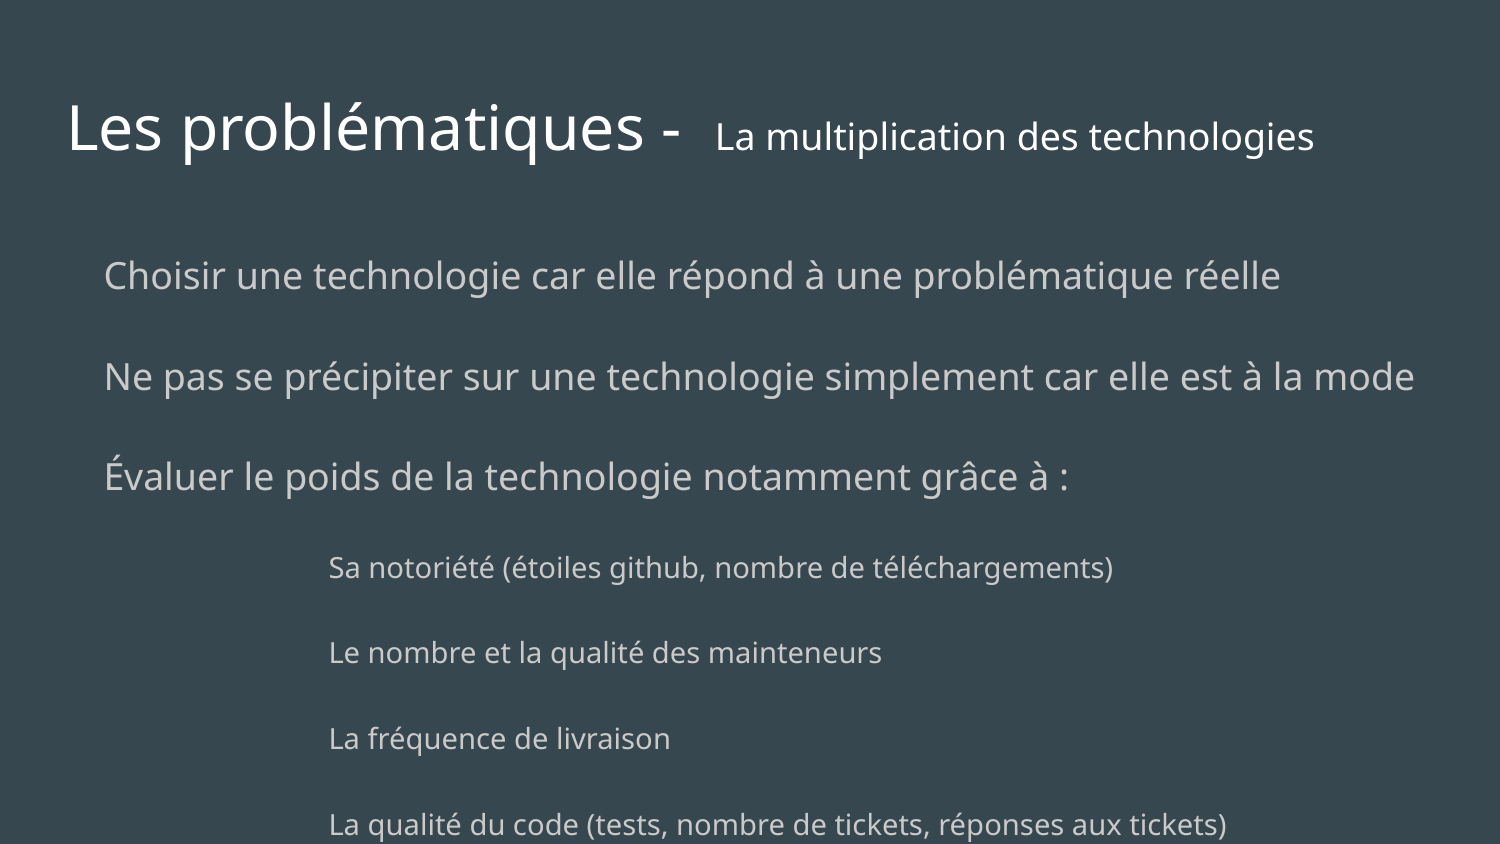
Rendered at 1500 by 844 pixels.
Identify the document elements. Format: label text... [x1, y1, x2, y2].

title Les problématiques - La multiplication des technologies [51, 72, 1449, 167]
list Choisir une technologie car elle répond à une problématique réelle Ne pas se précipiter sur une technologie simplement car elle est à la mode Évaluer le poids de la technologie notamment grâce à : Sa notoriété (étoiles github, nombre de téléchargements) Le nombre et la qualité des mainteneurs La fréquence de livraison La qualité du code (tests, nombre de tickets, réponses aux tickets) [51, 214, 1449, 718]
